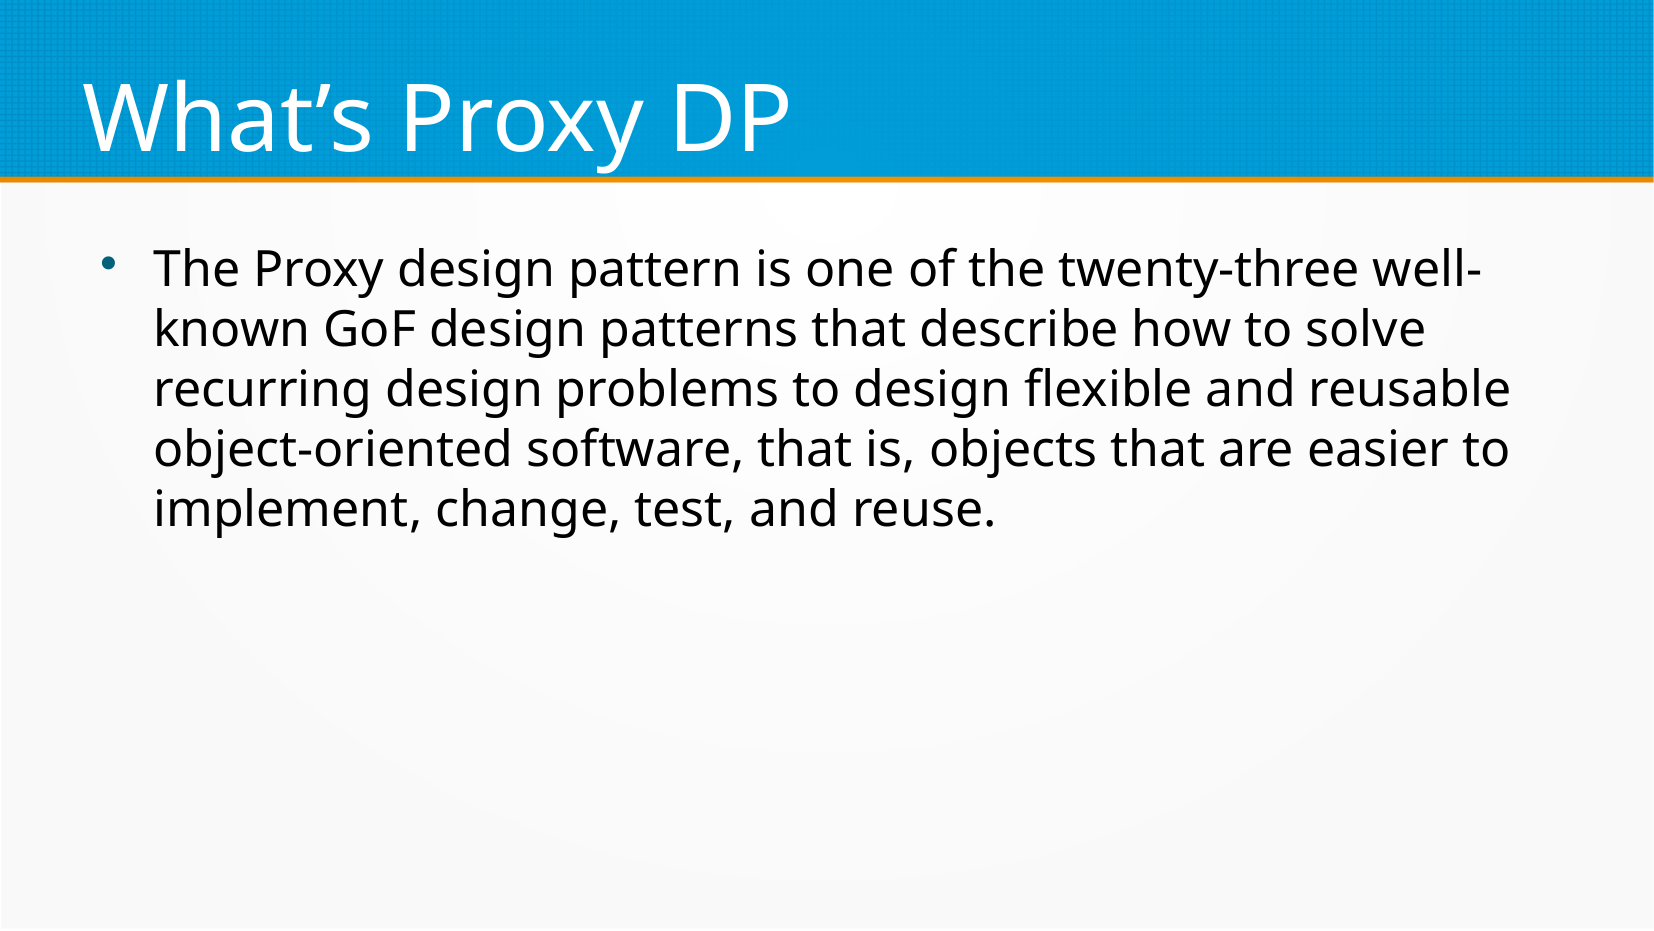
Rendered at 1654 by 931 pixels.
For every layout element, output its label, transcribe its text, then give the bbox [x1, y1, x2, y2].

picture [0, 177, 1654, 931]
text_box The Proxy design pattern is one of the twenty-three well-known GoF design patterns that describe how to solve recurring design problems to design flexible and reusable object-oriented software, that is, objects that are easier to implement, change, test, and reuse. [82, 236, 1563, 810]
text_box What’s Proxy DP [82, 14, 1571, 171]
